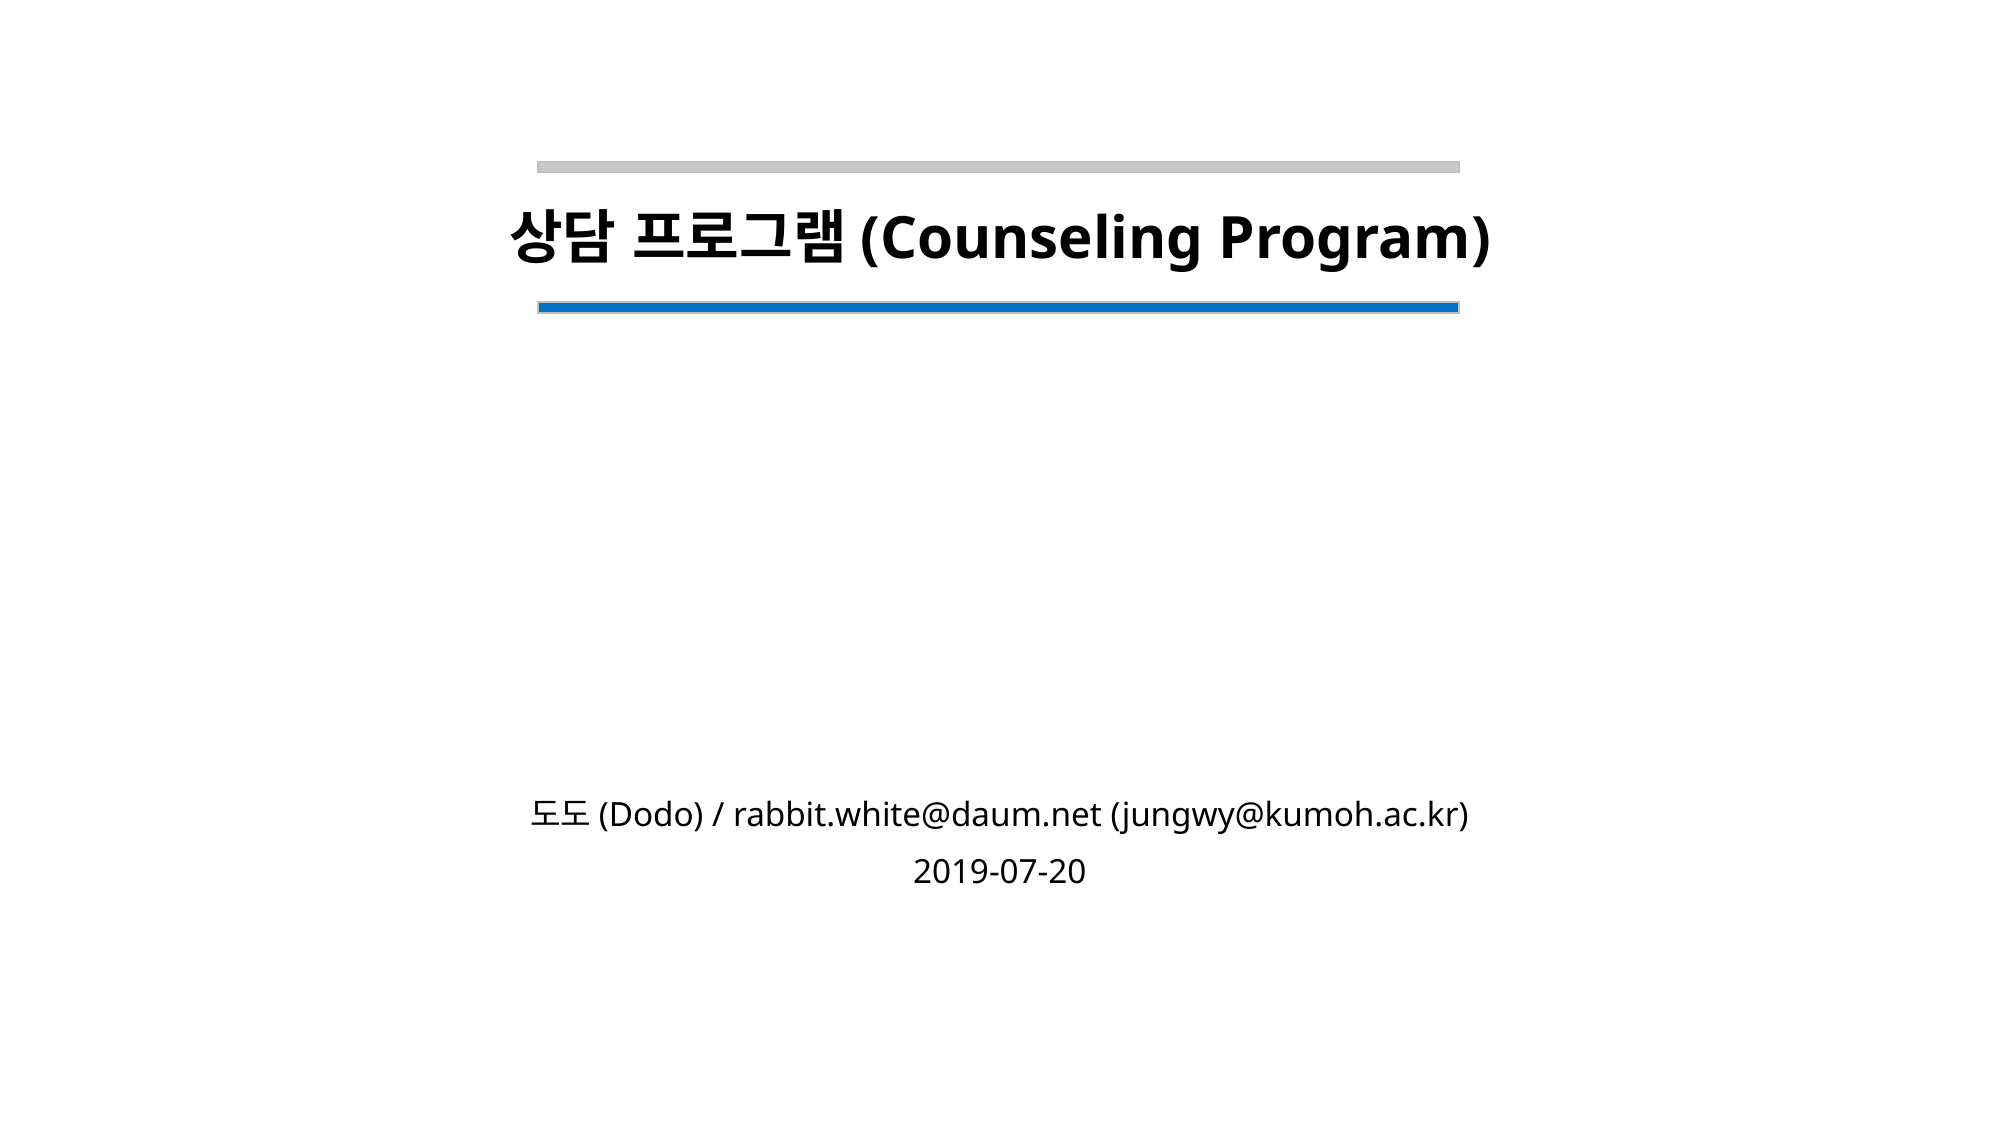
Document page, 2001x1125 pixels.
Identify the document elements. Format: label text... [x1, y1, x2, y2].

text_box [537, 301, 1460, 314]
subtitle 도도(Dodo) / rabbit.white@daum.net (jungwy@kumoh.ac.kr) 2019-07-20 [249, 790, 1750, 941]
text_box [537, 161, 1460, 173]
title 상담 프로그램(Counseling Program) [249, 184, 1750, 279]
